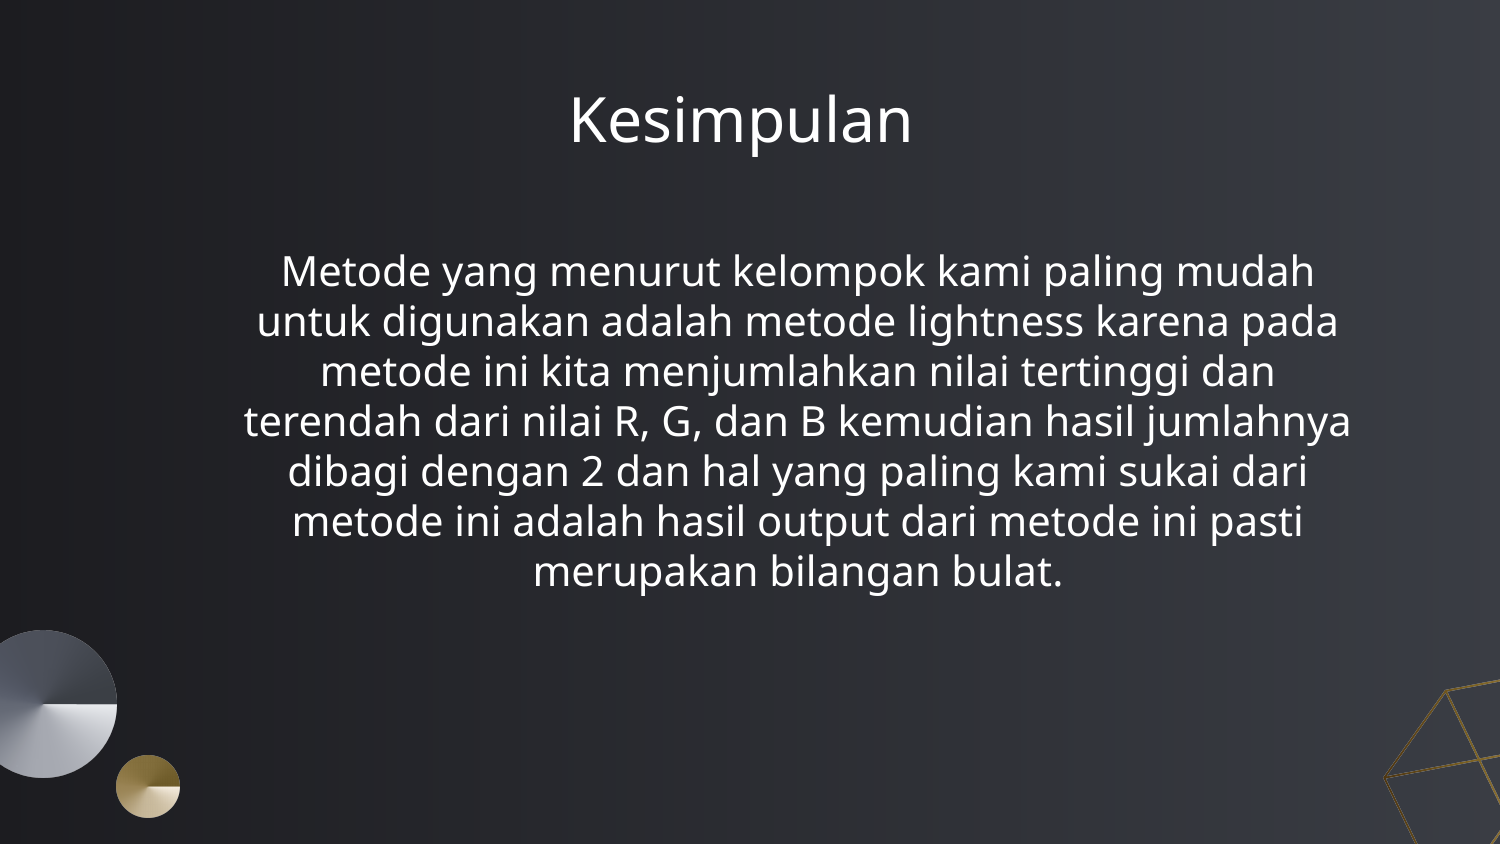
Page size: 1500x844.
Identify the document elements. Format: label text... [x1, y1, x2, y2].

text_box Metode yang menurut kelompok kami paling mudah untuk digunakan adalah metode lightness karena pada metode ini kita menjumlahkan nilai tertinggi dan terendah dari nilai R, G, dan B kemudian hasil jumlahnya dibagi dengan 2 dan hal yang paling kami sukai dari metode ini adalah hasil output dari metode ini pasti merupakan bilangan bulat. [212, 229, 1384, 611]
picture [0, 0, 1500, 844]
text_box Kesimpulan [306, 64, 1194, 170]
